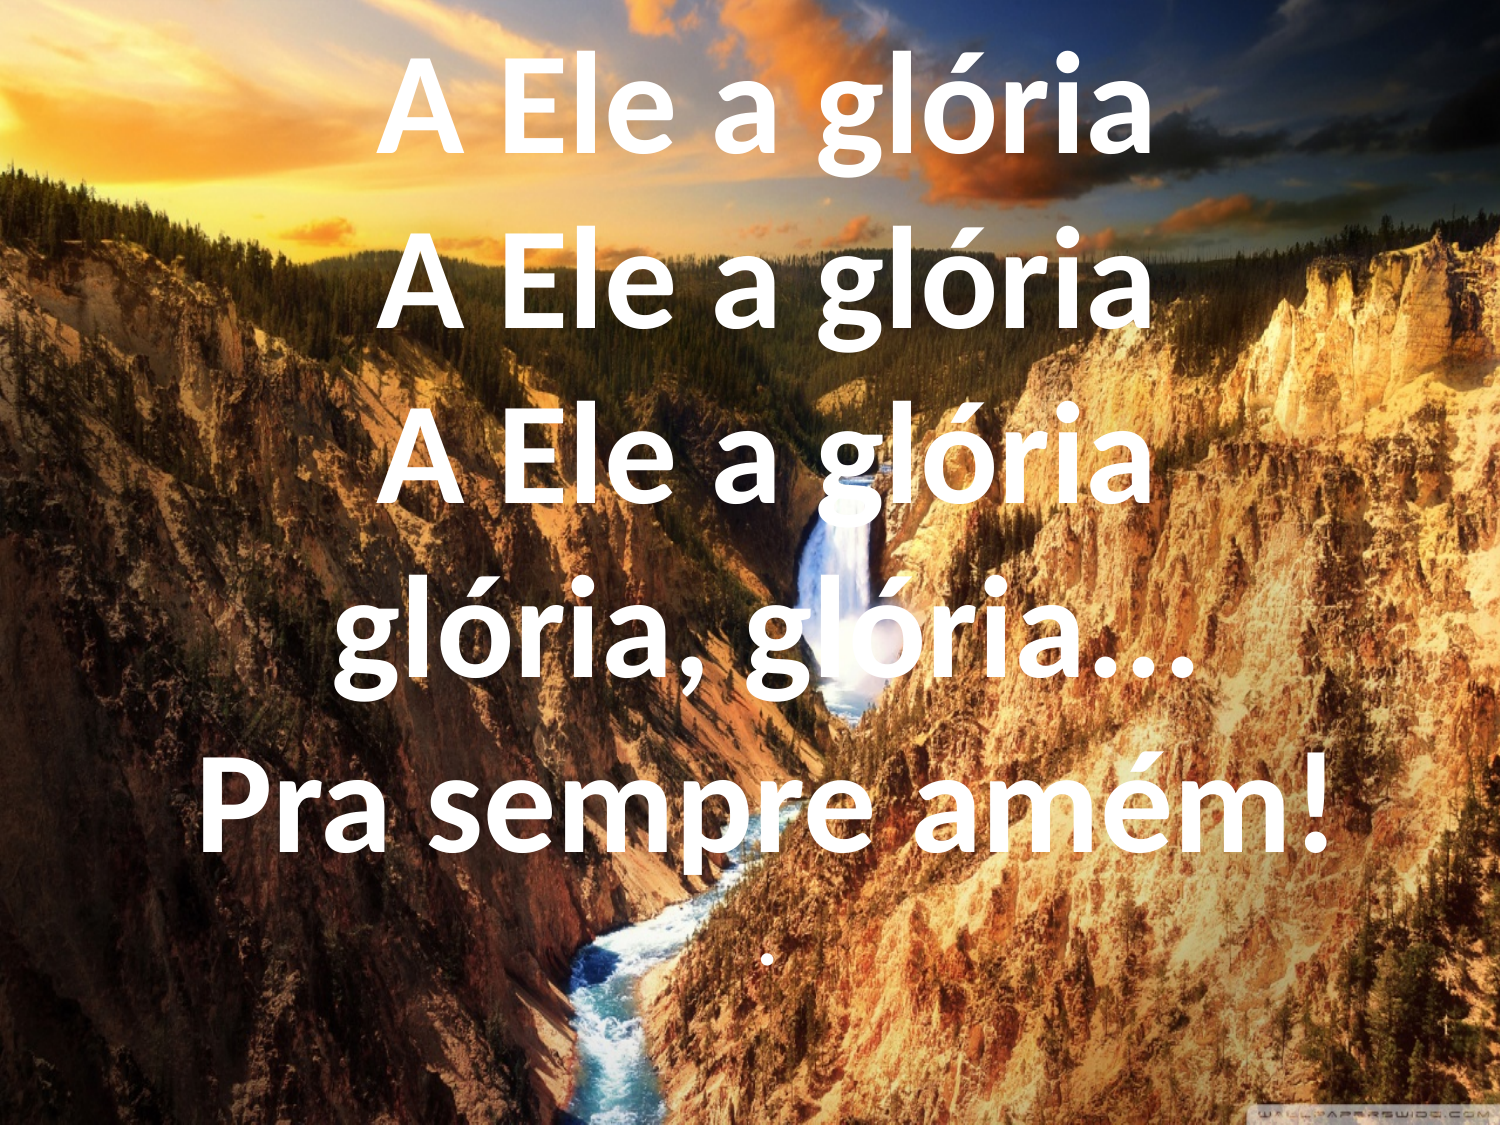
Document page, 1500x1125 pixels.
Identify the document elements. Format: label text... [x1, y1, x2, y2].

picture [0, 0, 1500, 1125]
text_box A Ele a glória A Ele a glória A Ele a glória glória, glória... Pra sempre amém! . [35, 0, 1500, 846]
